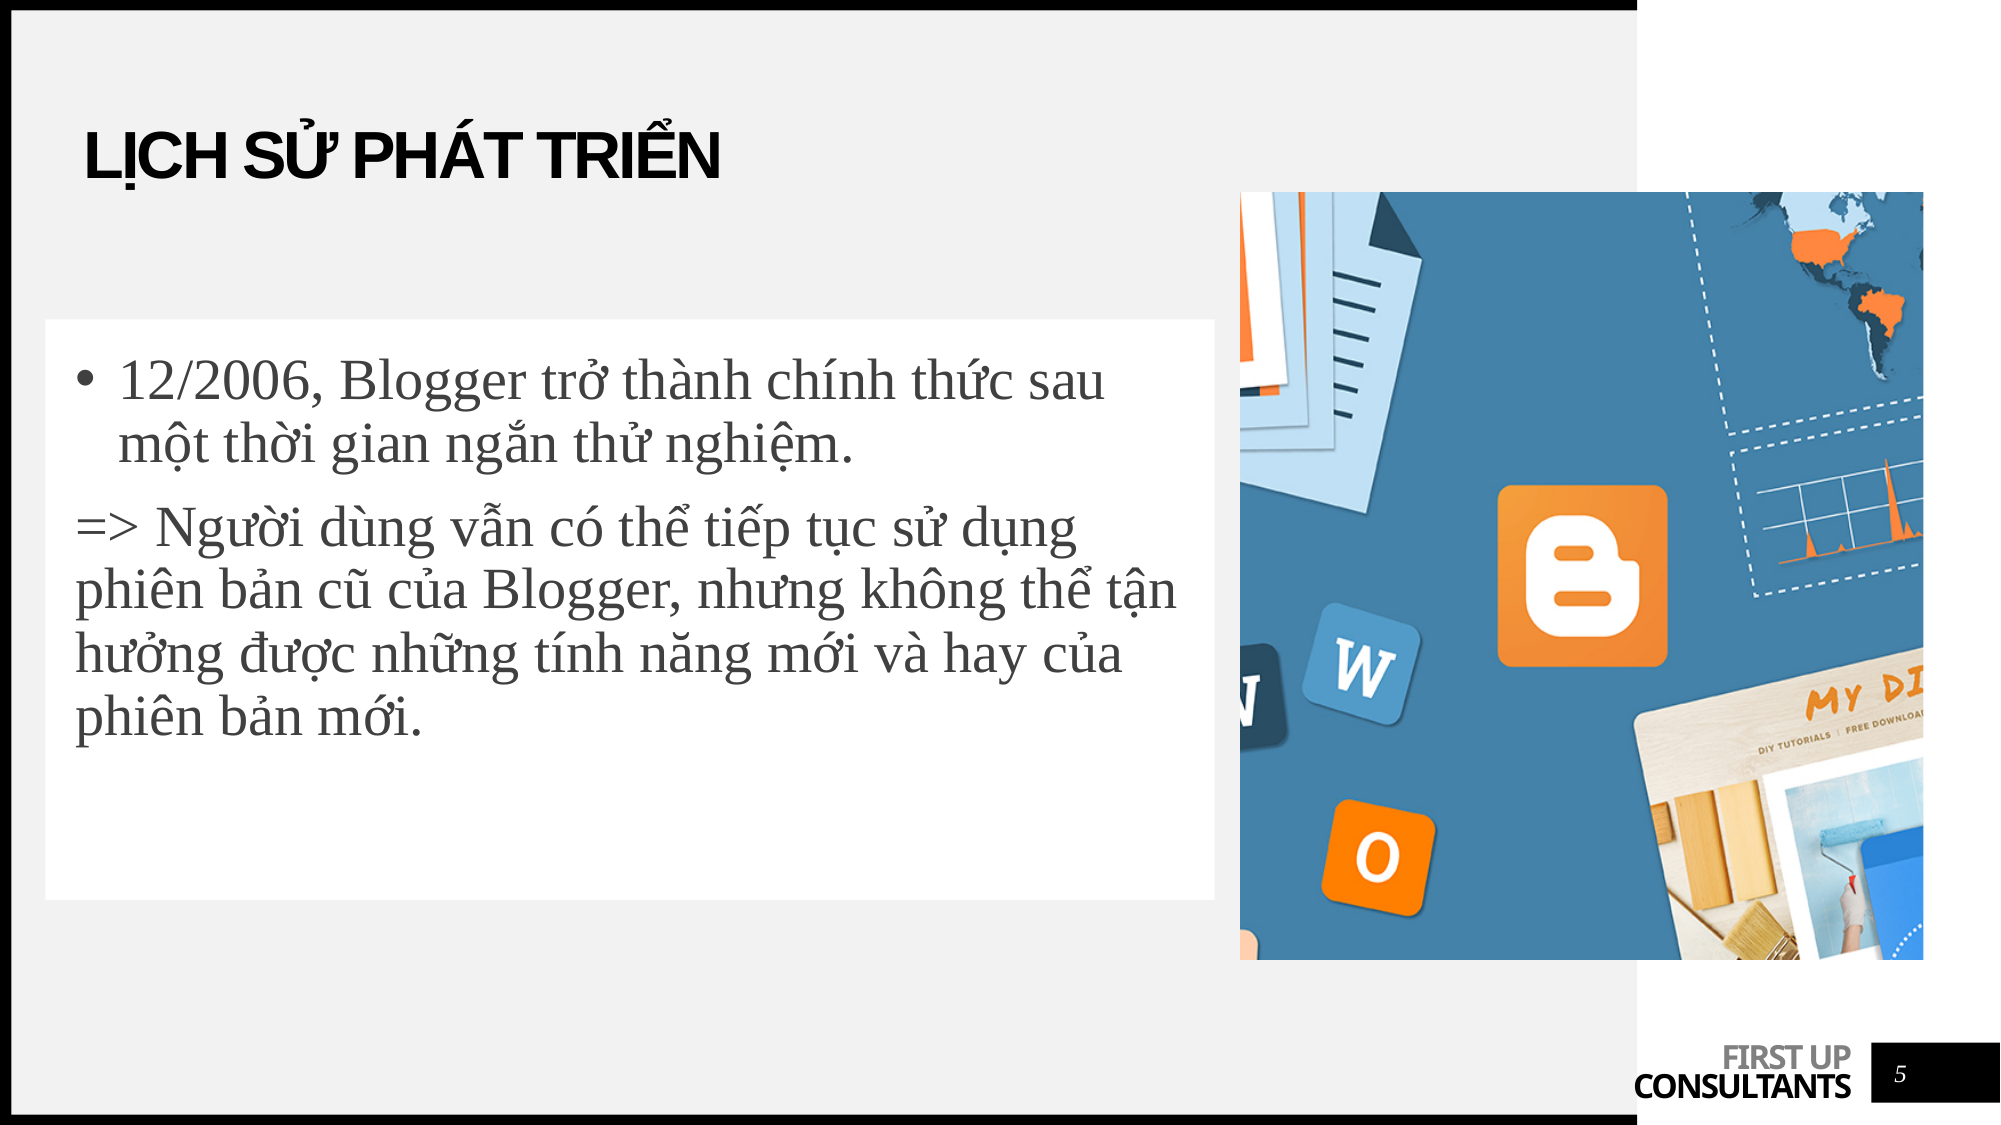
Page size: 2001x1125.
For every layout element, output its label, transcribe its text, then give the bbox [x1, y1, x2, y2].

list 12/2006, Blogger trở thành chính thức sau một thời gian ngắn thử nghiệm. => Người dùng vẫn có thể tiếp tục sử dụng phiên bản cũ của Blogger, nhưng không thể tận hưởng được những tính năng mới và hay của phiên bản mới. [45, 319, 1215, 900]
picture [1240, 192, 1924, 960]
title Lịch sử phát triển [83, 121, 1582, 193]
slide_number 5 [1877, 1050, 1924, 1096]
